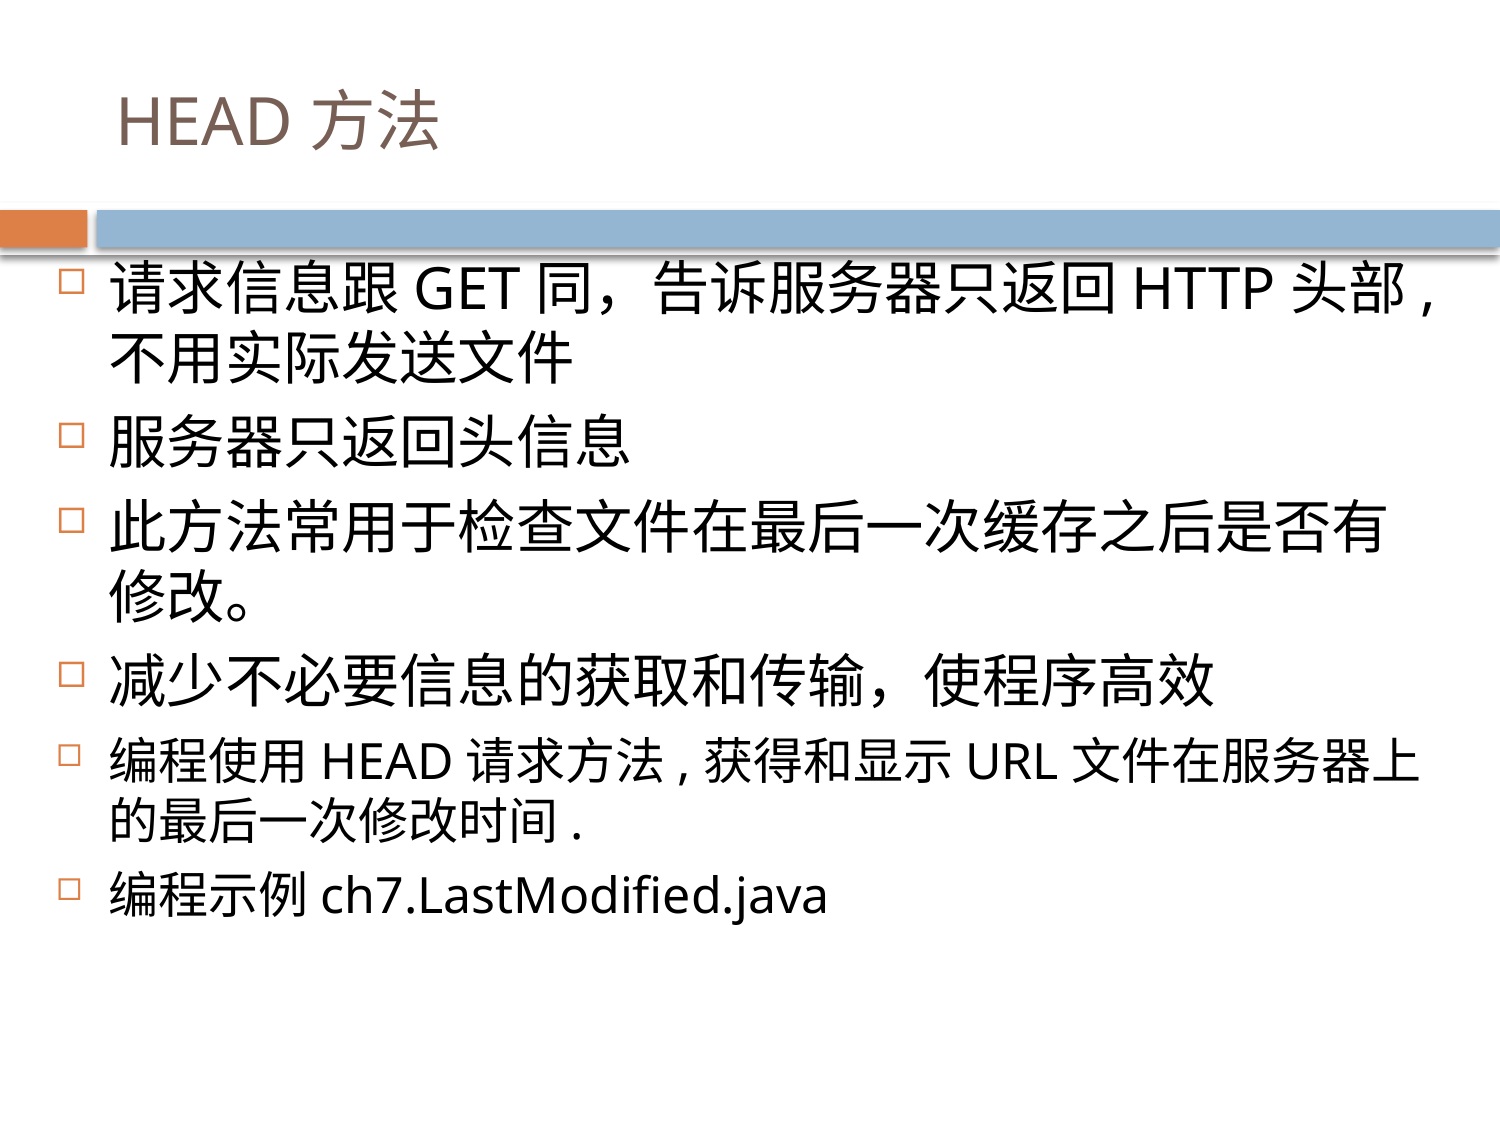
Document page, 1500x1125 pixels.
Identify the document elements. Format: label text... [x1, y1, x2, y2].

list 请求信息跟GET同，告诉服务器只返回HTTP头部,不用实际发送文件 服务器只返回头信息 此方法常用于检查文件在最后一次缓存之后是否有修改。 减少不必要信息的获取和传输，使程序高效 编程使用HEAD请求方法,获得和显示URL文件在服务器上的最后一次修改时间. 编程示例ch7.LastModified.java [41, 243, 1443, 982]
title HEAD方法 [100, 37, 1438, 200]
